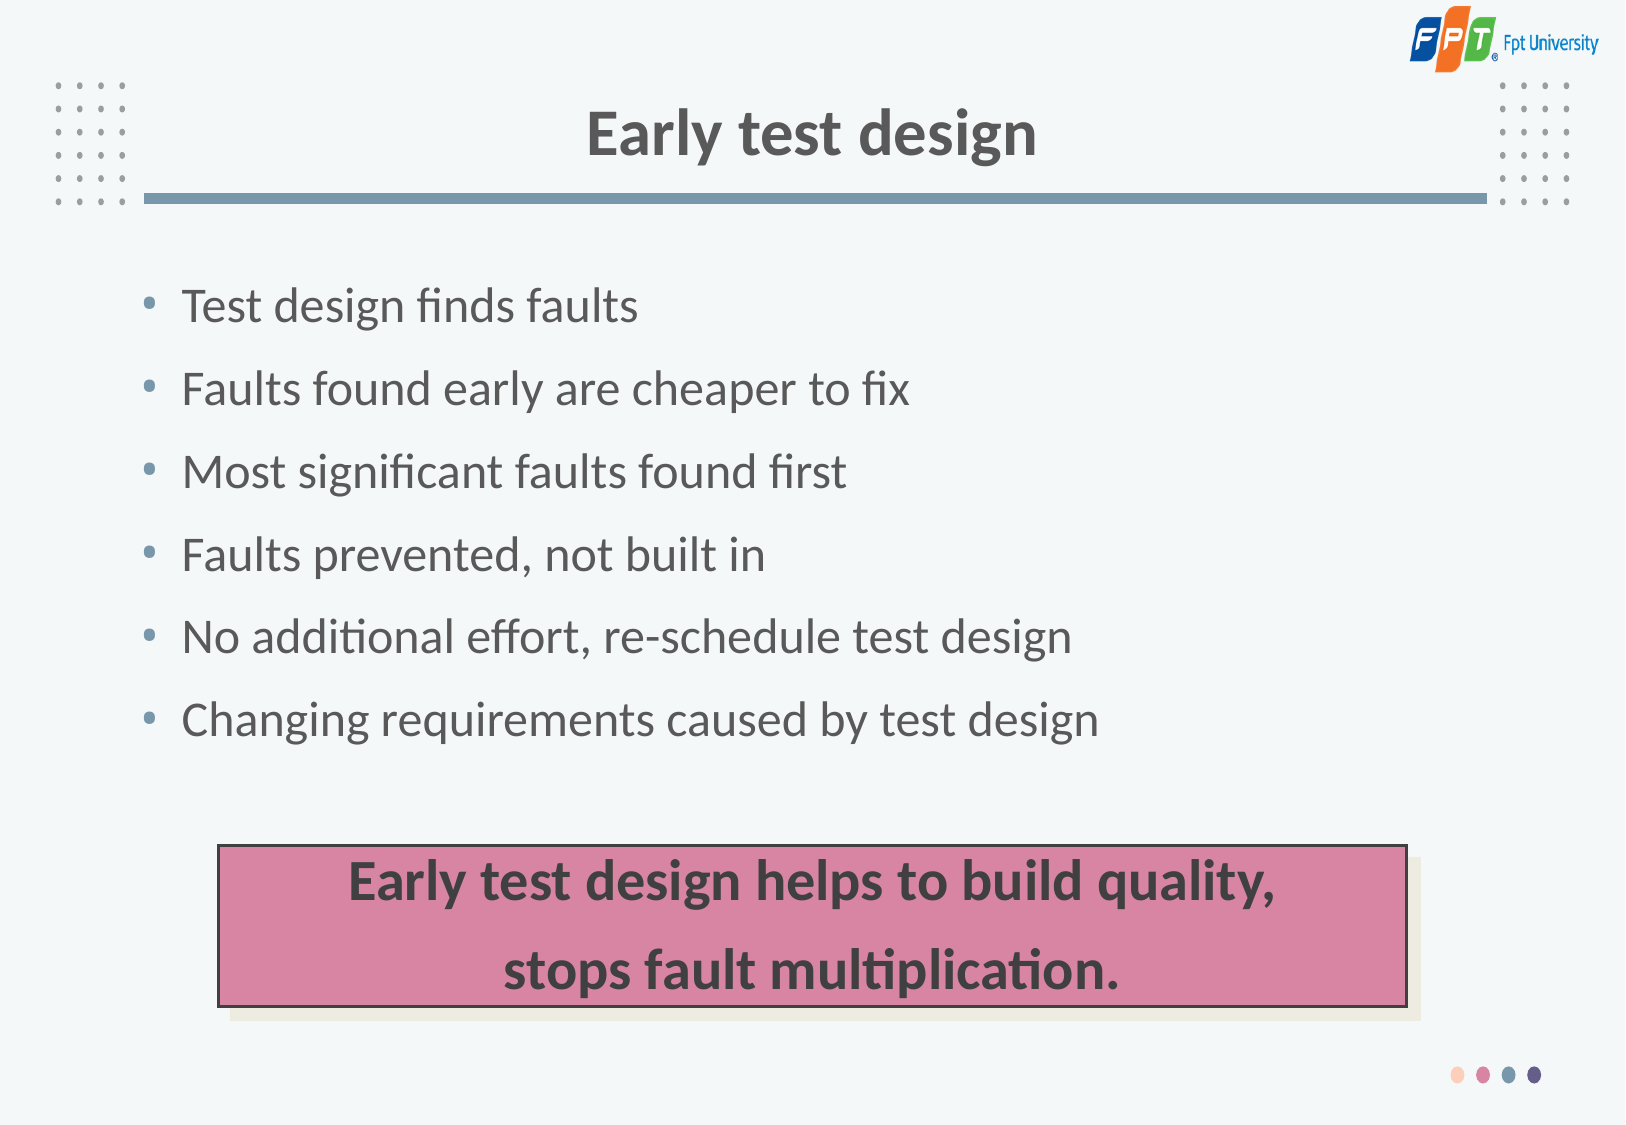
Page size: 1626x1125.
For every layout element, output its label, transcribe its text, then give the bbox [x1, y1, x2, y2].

text_box Early test design helps to build quality, stops fault multiplication. [218, 845, 1407, 1007]
picture [1383, 6, 1624, 88]
title Early test design [111, 60, 1514, 208]
list Test design finds faults Faults found early are cheaper to fix Most significant faults found first Faults prevented, not built in No additional effort, re-schedule test design Changing requirements caused by test design [125, 259, 1514, 1014]
